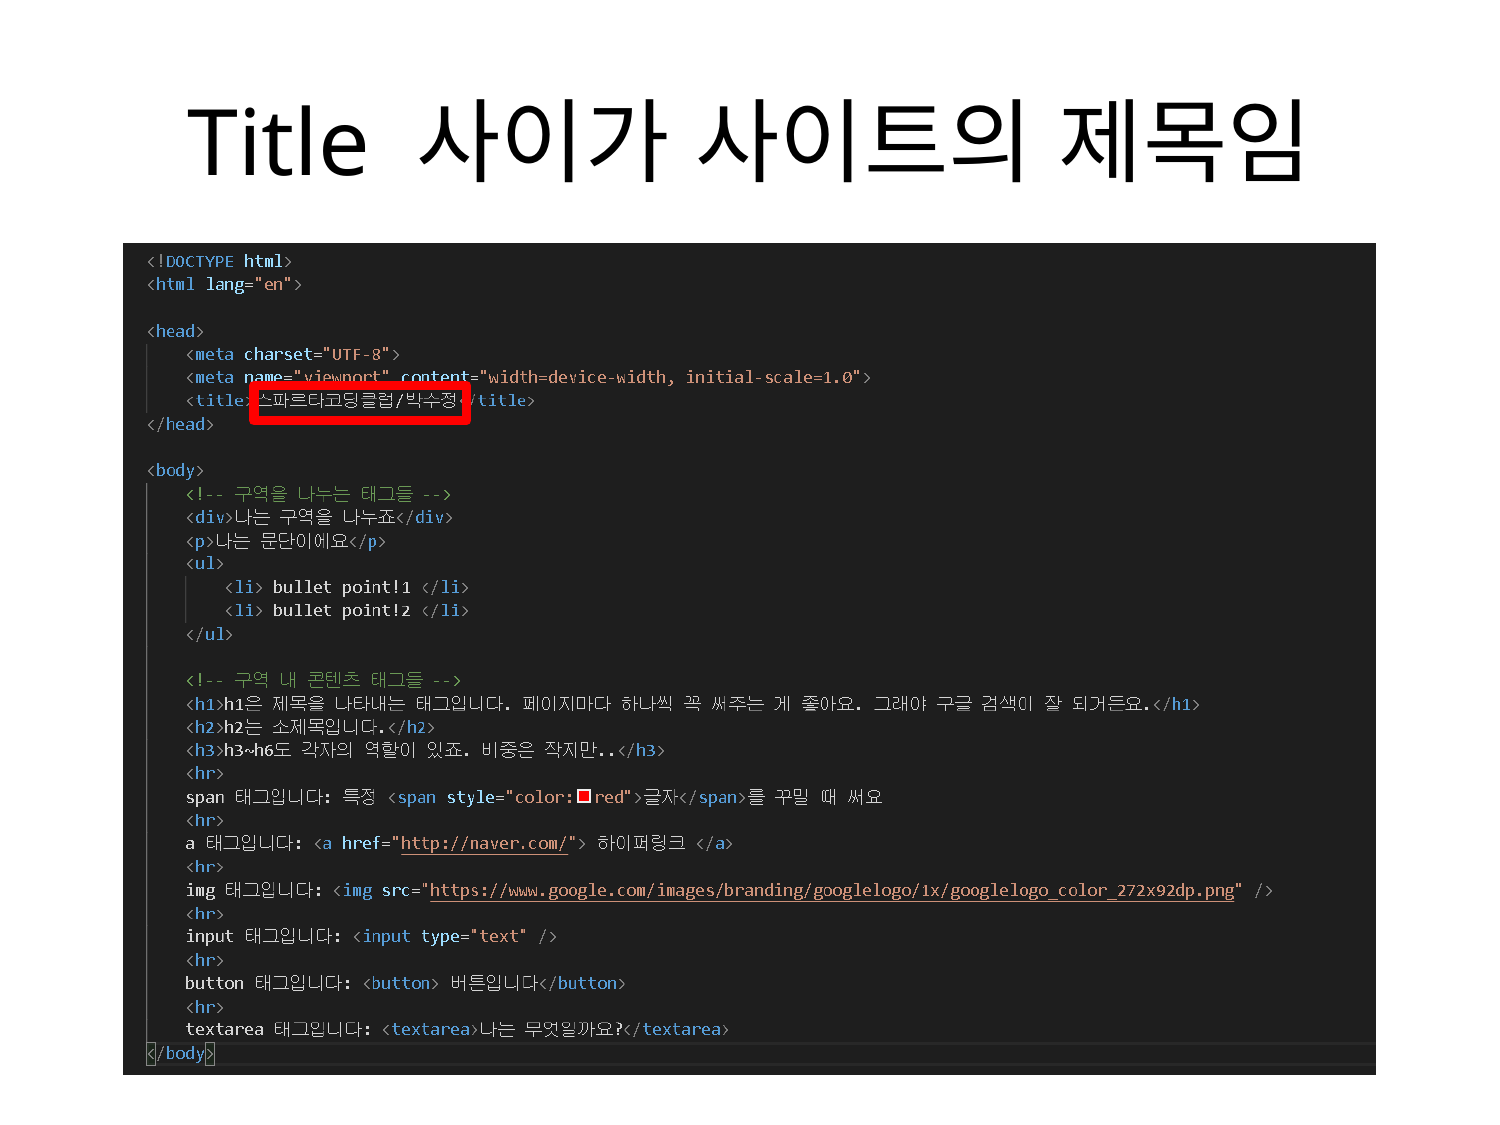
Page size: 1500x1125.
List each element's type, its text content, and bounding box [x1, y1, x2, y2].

picture [123, 243, 1377, 1075]
title Title 사이가 사이트의 제목임 [75, 45, 1425, 233]
